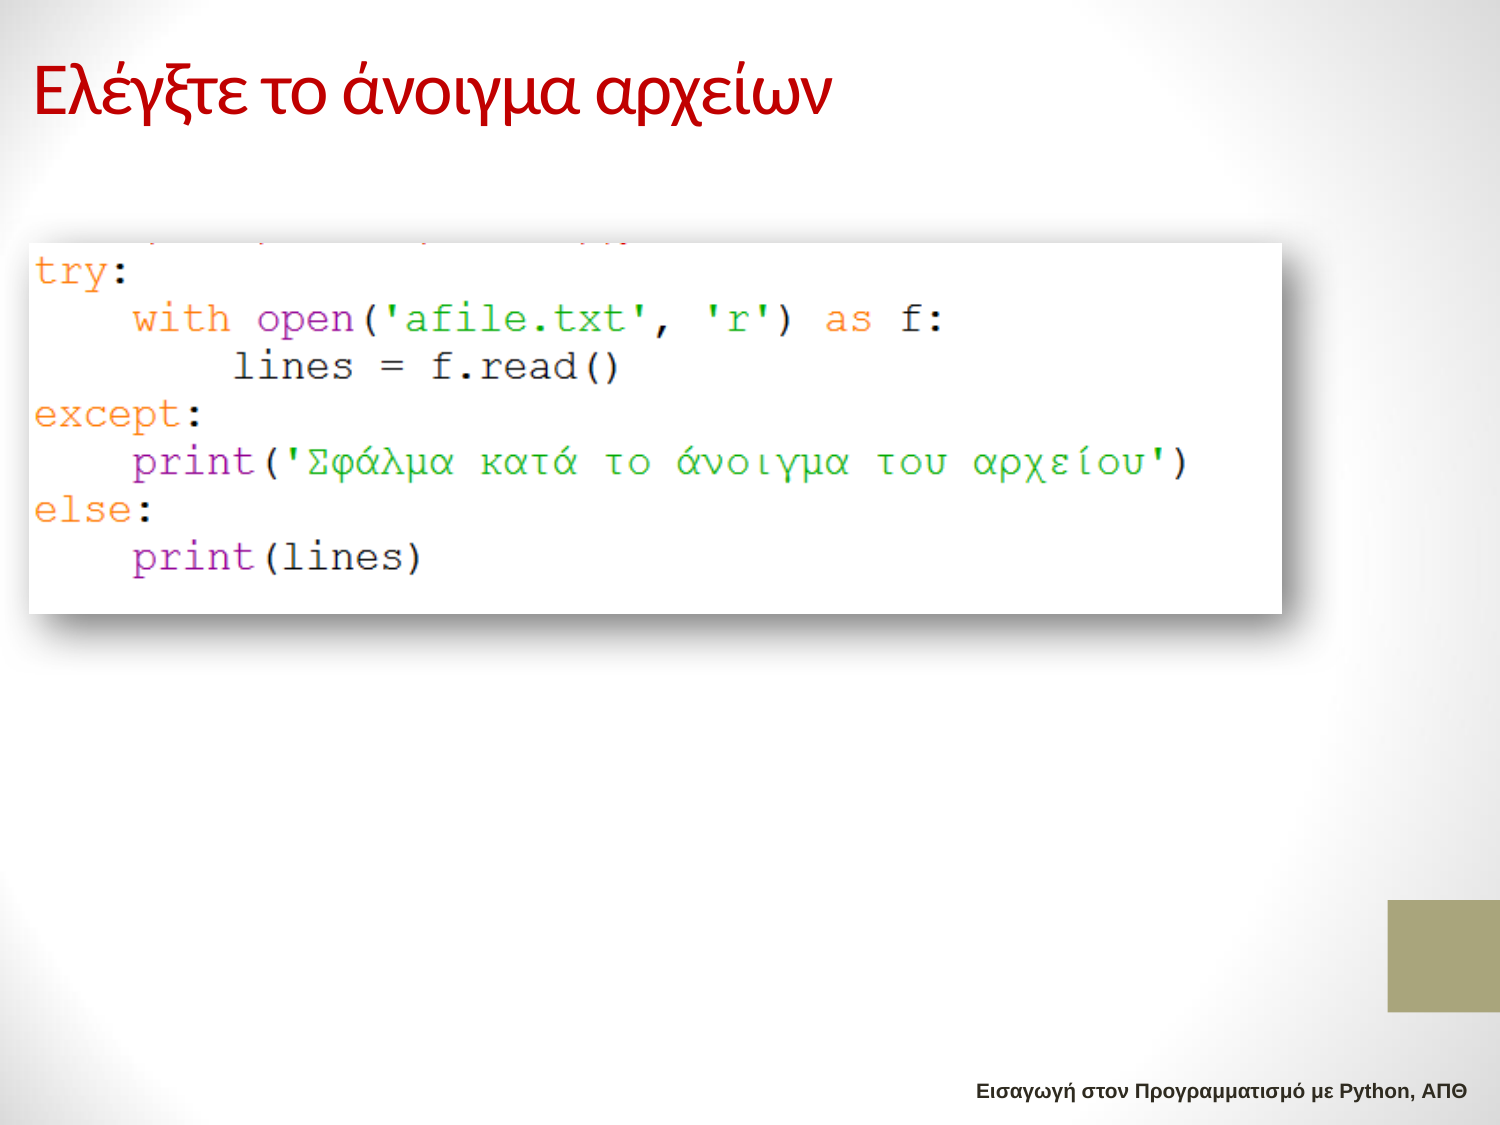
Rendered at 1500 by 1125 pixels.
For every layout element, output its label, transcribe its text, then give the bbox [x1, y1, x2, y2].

title Ελέγξτε το άνοιγμα αρχείων [17, 19, 1459, 149]
picture [0, 0, 1500, 1125]
